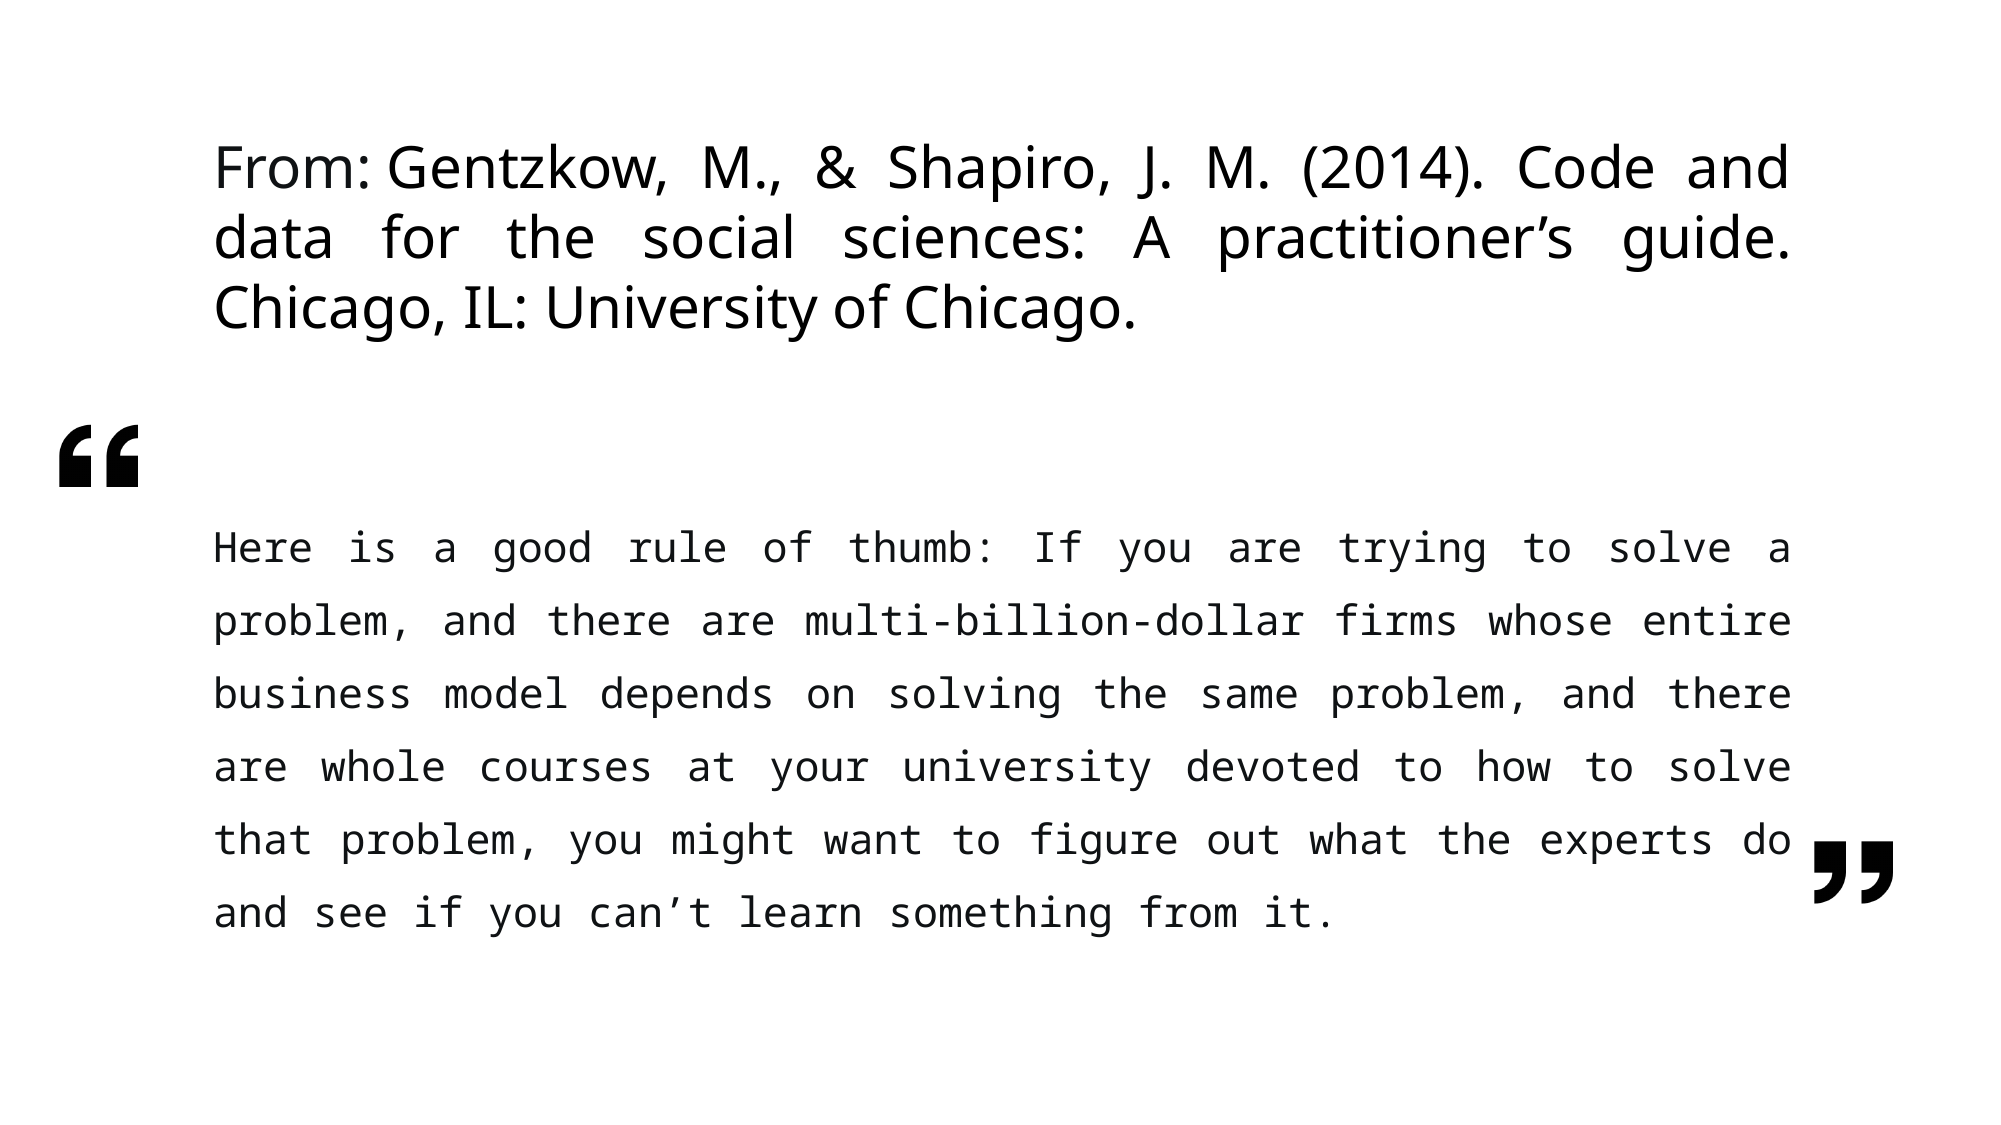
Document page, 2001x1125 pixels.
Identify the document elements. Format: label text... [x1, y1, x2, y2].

picture [1778, 797, 1929, 948]
picture [23, 380, 174, 531]
text_box From: Gentzkow, M., & Shapiro, J. M. (2014). Code and data for the social sciences: A practitioner’s guide. Chicago, IL: University of Chicago. Here is a good rule of thumb: If you are trying to solve a problem, and there are multi-billion-dollar firms whose entire business model depends on solving the same problem, and there are whole courses at your university devoted to how to solve that problem, you might want to figure out what the experts do and see if you can’t learn something from it. [198, 123, 1807, 943]
